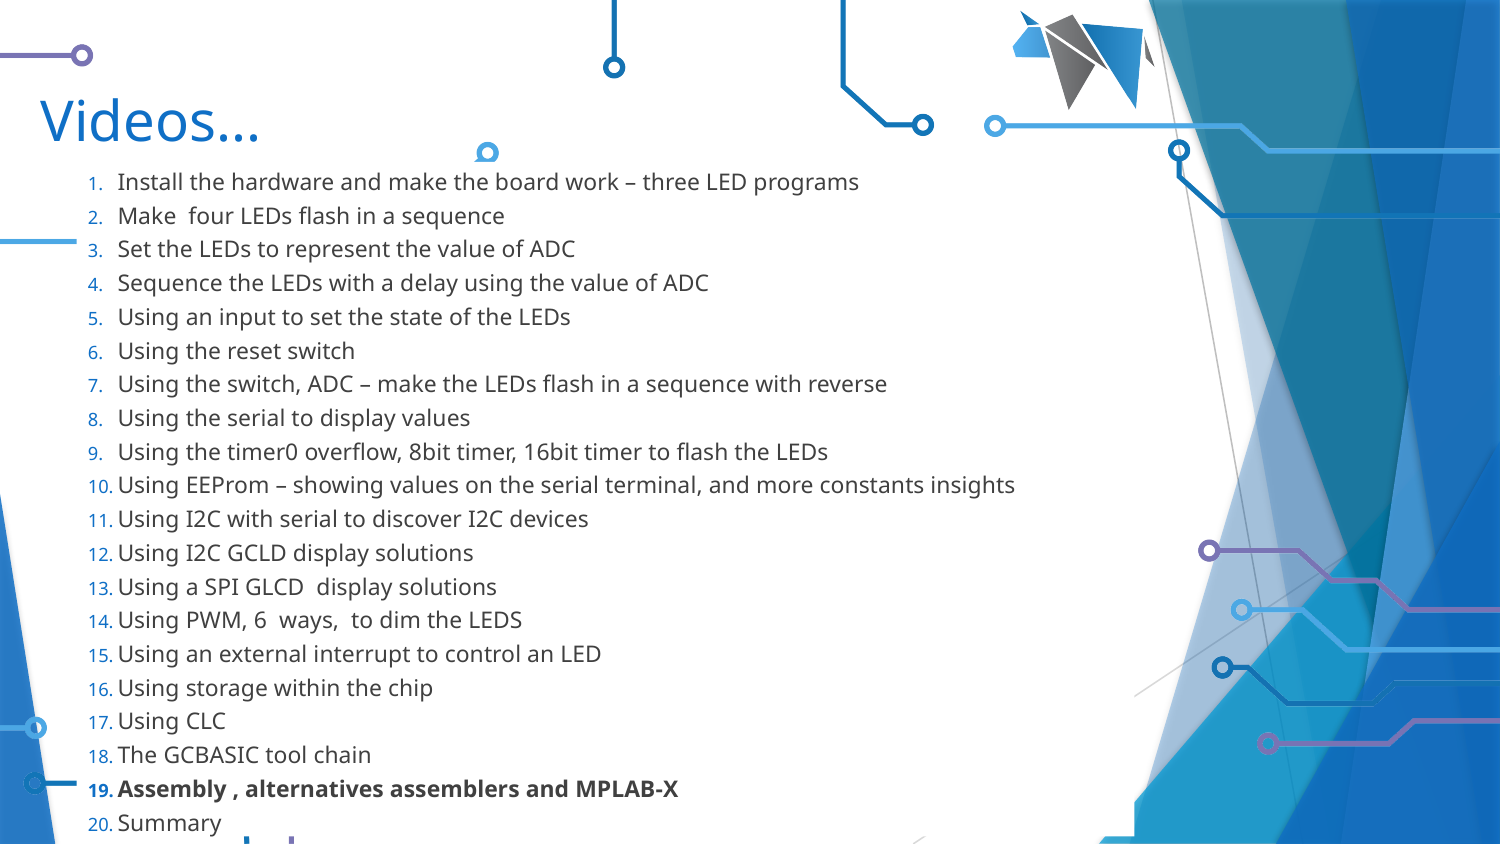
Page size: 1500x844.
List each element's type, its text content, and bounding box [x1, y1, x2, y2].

picture [0, 0, 1500, 844]
title Videos... [29, 79, 916, 242]
list Install the hardware and make the board work – three LED programs Make four LEDs flash in a sequence Set the LEDs to represent the value of ADC Sequence the LEDs with a delay using the value of ADC Using an input to set the state of the LEDs Using the reset switch Using the switch, ADC – make the LEDs flash in a sequence with reverse Using the serial to display values Using the timer0 overflow, 8bit timer, 16bit timer to flash the LEDs Using EEProm – showing values on the serial terminal, and more constants insights Using I2C with serial to discover I2C devices Using I2C GCLD display solutions Using a SPI GLCD display solutions Using PWM, 6 ways, to dim the LEDS Using an external interrupt to control an LED Using storage within the chip Using CLC The GCBASIC tool chain Assembly , alternatives assemblers and MPLAB-X Summary [76, 161, 1135, 837]
